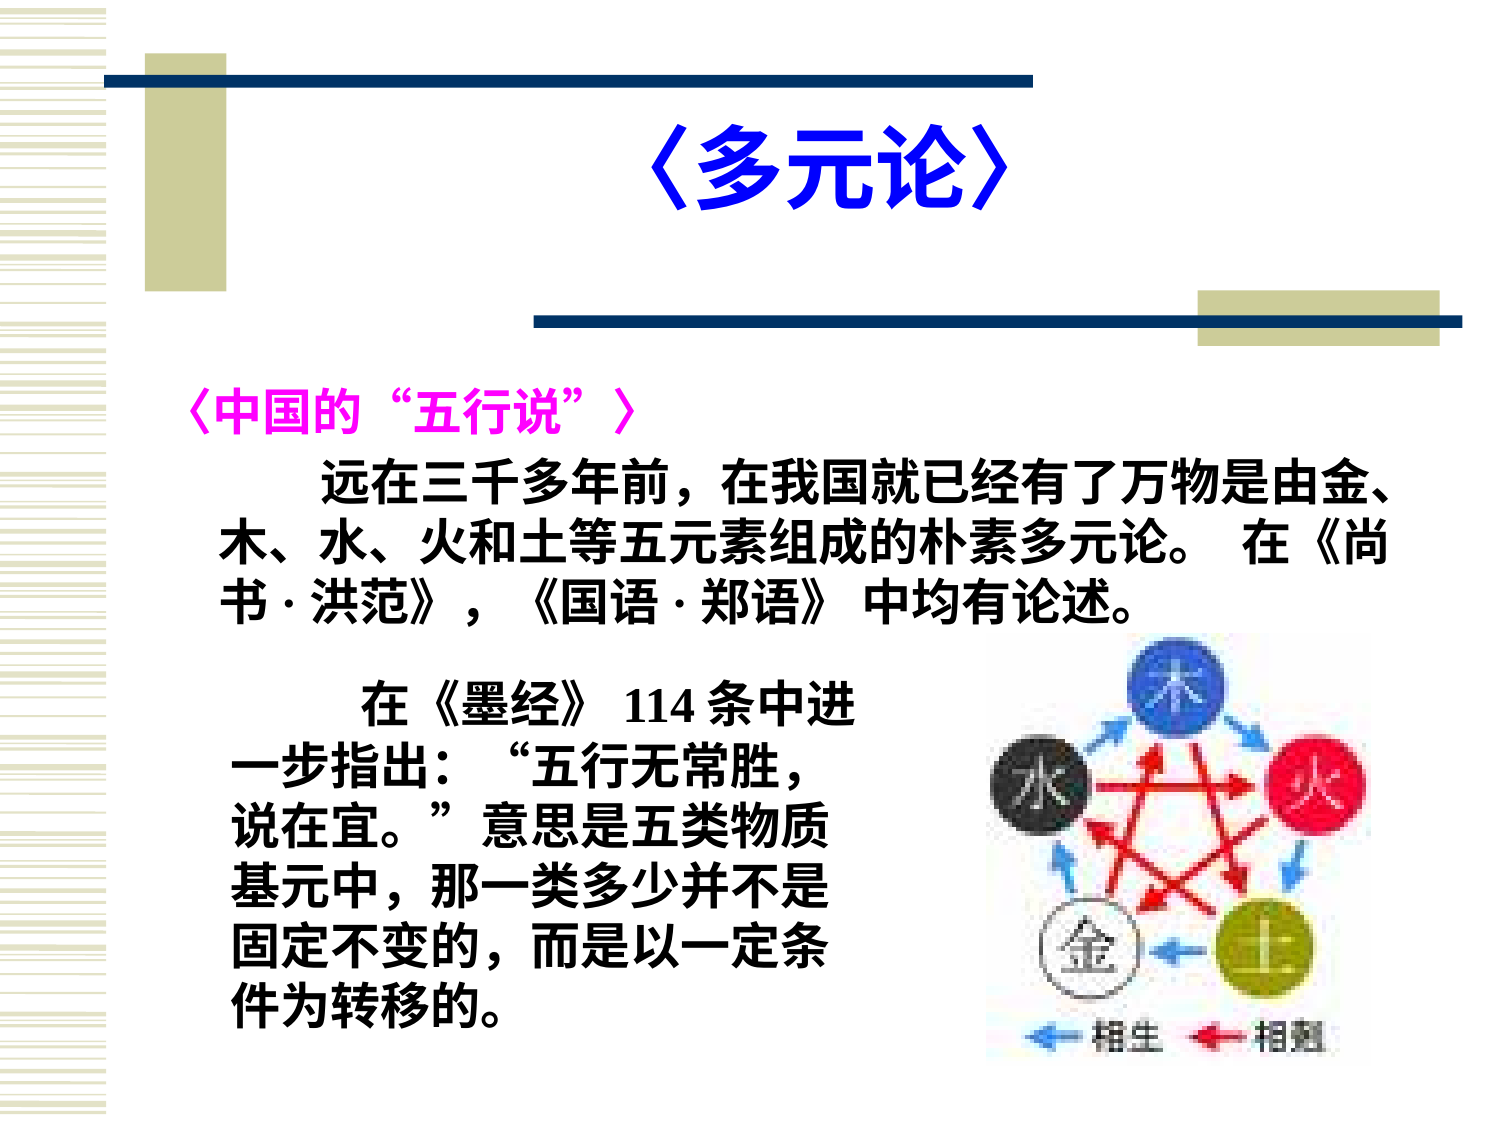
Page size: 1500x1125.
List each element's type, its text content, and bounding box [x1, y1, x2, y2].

text_box 〈中国的“五行说”〉 远在三千多年前，在我国就已经有了万物是由金、木、水、火和土等五元素组成的朴素多元论。 在《尚书·洪范》，《国语·郑语》 中均有论述。 [147, 373, 1453, 646]
list 在《墨经》114条中进一步指出：“五行无常胜，说在宜。”意思是五类物质基元中，那一类多少并不是固定不变的，而是以一定条件为转移的。 [159, 657, 892, 1083]
title 〈多元论〉 [225, 99, 1436, 250]
picture [986, 633, 1371, 1066]
